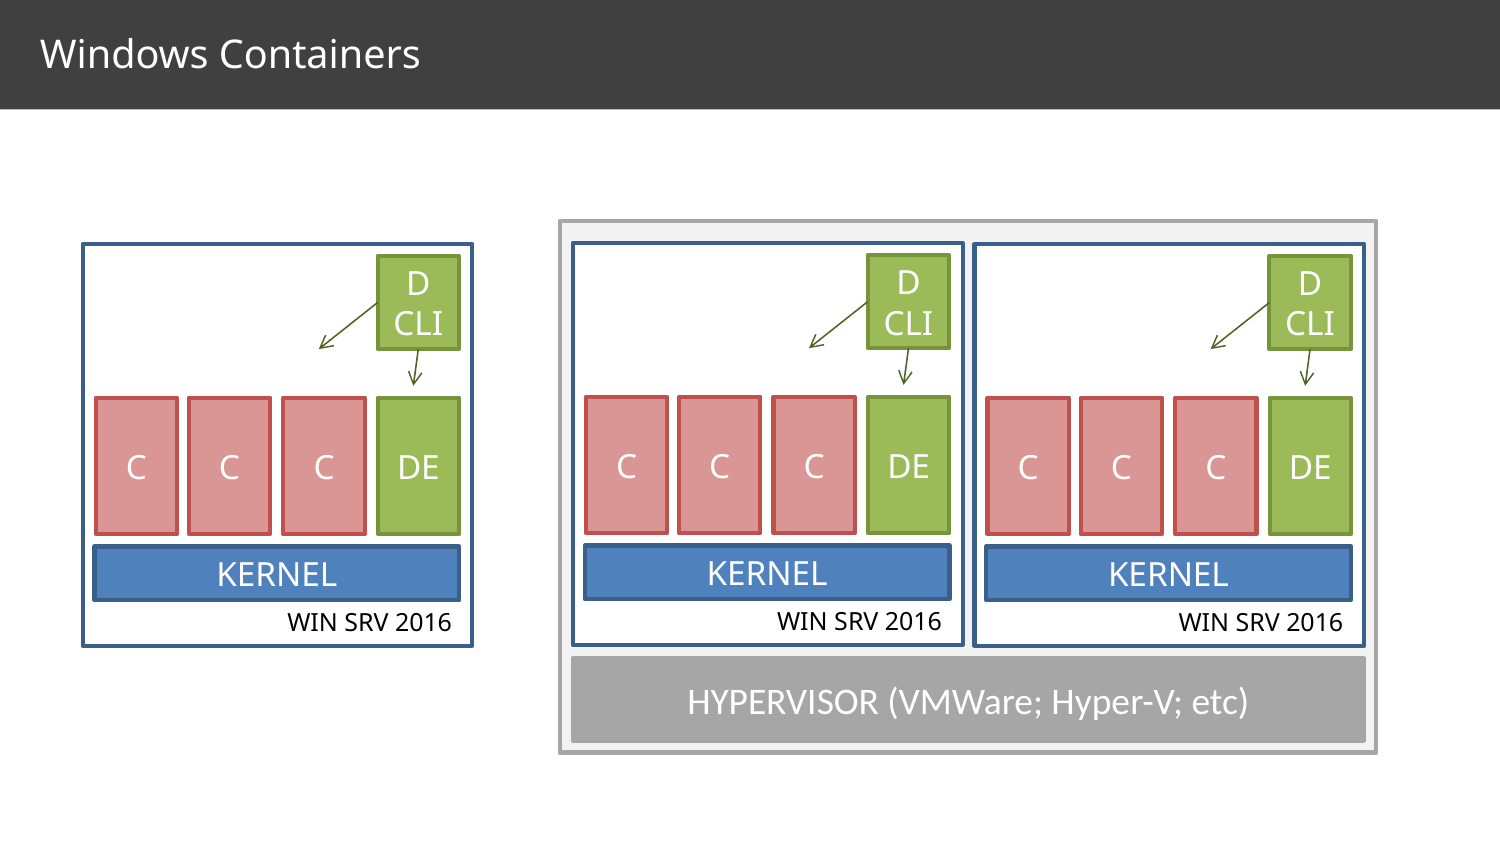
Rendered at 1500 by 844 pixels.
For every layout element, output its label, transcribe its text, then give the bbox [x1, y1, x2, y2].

text_box KERNEL [984, 544, 1353, 602]
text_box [808, 301, 869, 349]
text_box C [584, 395, 669, 535]
text_box DE [866, 395, 951, 535]
text_box C [187, 396, 272, 536]
text_box KERNEL [92, 544, 461, 602]
text_box D CLI [866, 253, 951, 350]
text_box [413, 348, 419, 387]
text_box DE [376, 396, 461, 536]
text_box WIN SRV 2016 [761, 598, 957, 643]
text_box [1210, 302, 1270, 350]
text_box [571, 241, 965, 647]
title Windows Containers [24, 21, 1471, 85]
text_box D CLI [1267, 254, 1353, 351]
text_box C [1173, 396, 1259, 536]
text_box C [1079, 396, 1164, 536]
text_box KERNEL [583, 543, 952, 601]
text_box C [94, 396, 179, 536]
text_box C [771, 395, 857, 535]
text_box D CLI [376, 254, 461, 351]
text_box [81, 242, 474, 648]
text_box DE [1268, 396, 1353, 536]
text_box WIN SRV 2016 [1163, 599, 1359, 644]
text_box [1304, 348, 1311, 387]
text_box C [677, 395, 762, 535]
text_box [318, 302, 378, 350]
text_box C [281, 396, 367, 536]
text_box [972, 242, 1366, 648]
text_box WIN SRV 2016 [272, 599, 467, 644]
text_box [558, 219, 1378, 755]
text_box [903, 347, 909, 386]
text_box HYPERVISOR (VMWare; Hyper-V; etc) [571, 656, 1366, 743]
text_box C [985, 396, 1071, 536]
